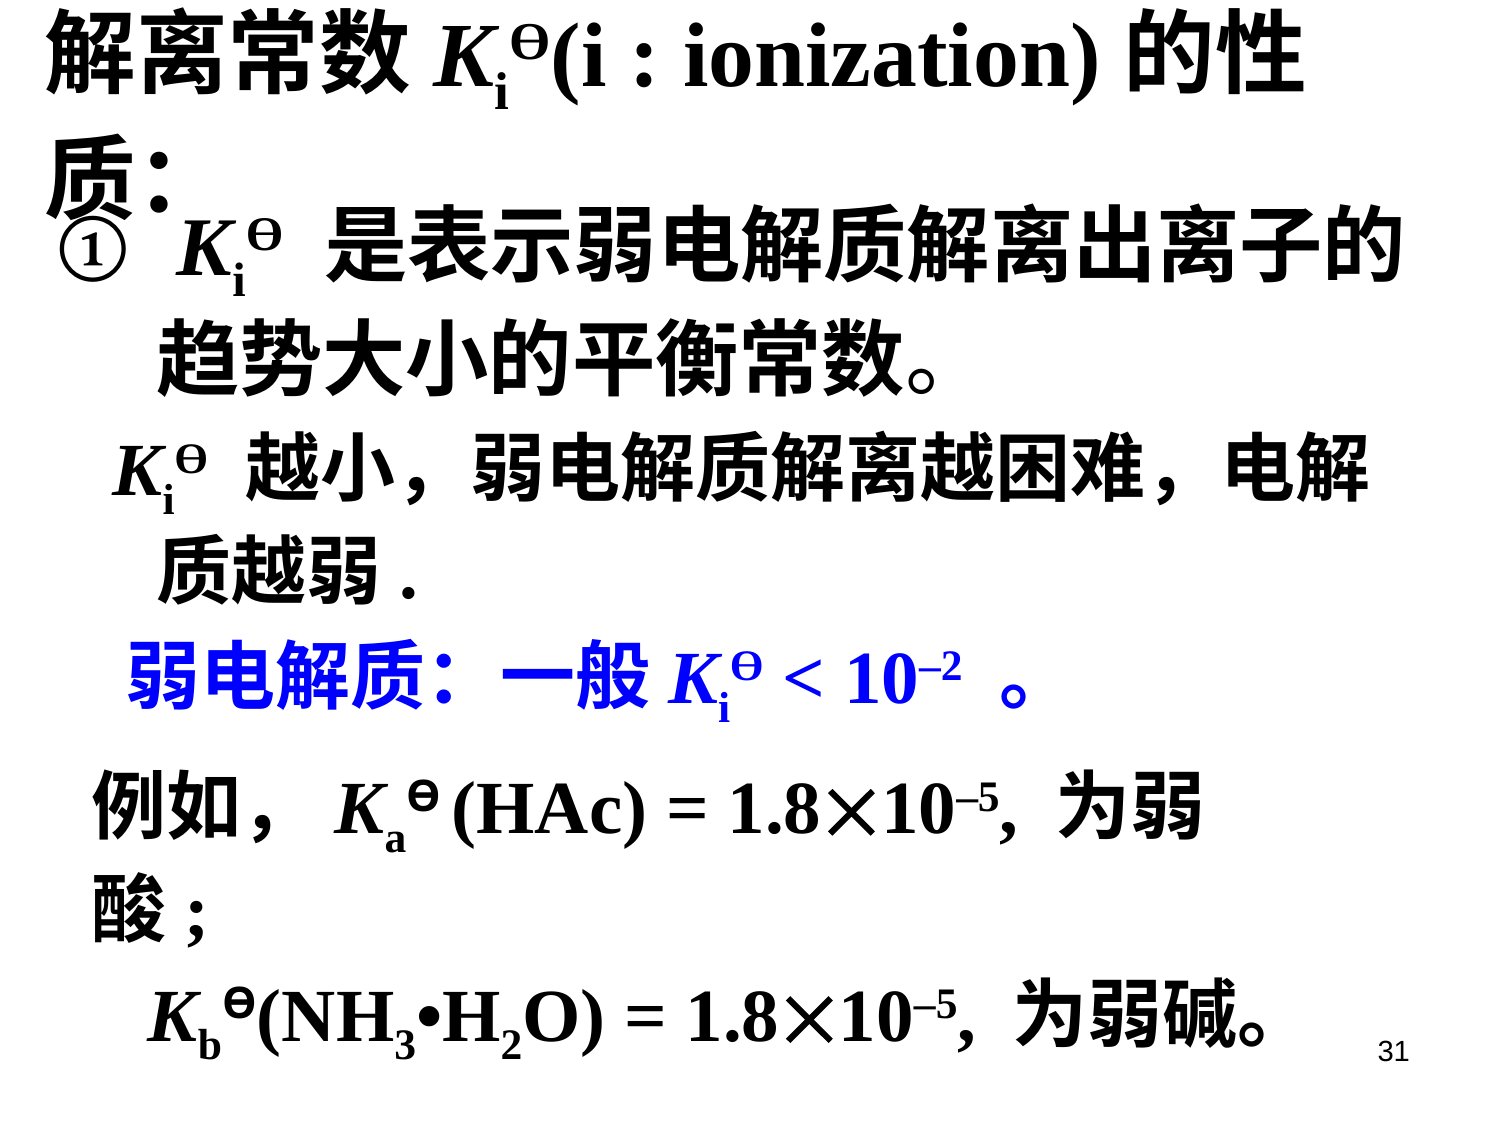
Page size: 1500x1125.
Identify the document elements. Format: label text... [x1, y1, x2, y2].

list KiƟ 是表示弱电解质解离出离子的趋势大小的平衡常数。 KiƟ 越小，弱电解质解离越困难，电解质越弱. 弱电解质：一般KiƟ < 10–2 。 [41, 184, 1424, 1012]
slide_number 31 [1074, 1024, 1425, 1103]
text_box 例如，KaƟ (HAc) = 1.810–5, 为弱酸; KbƟ(NH3•H2O) = 1.810–5, 为弱碱。 [76, 751, 1329, 1076]
title 解离常数KiƟ(i : ionization)的性质： [29, 19, 1424, 207]
